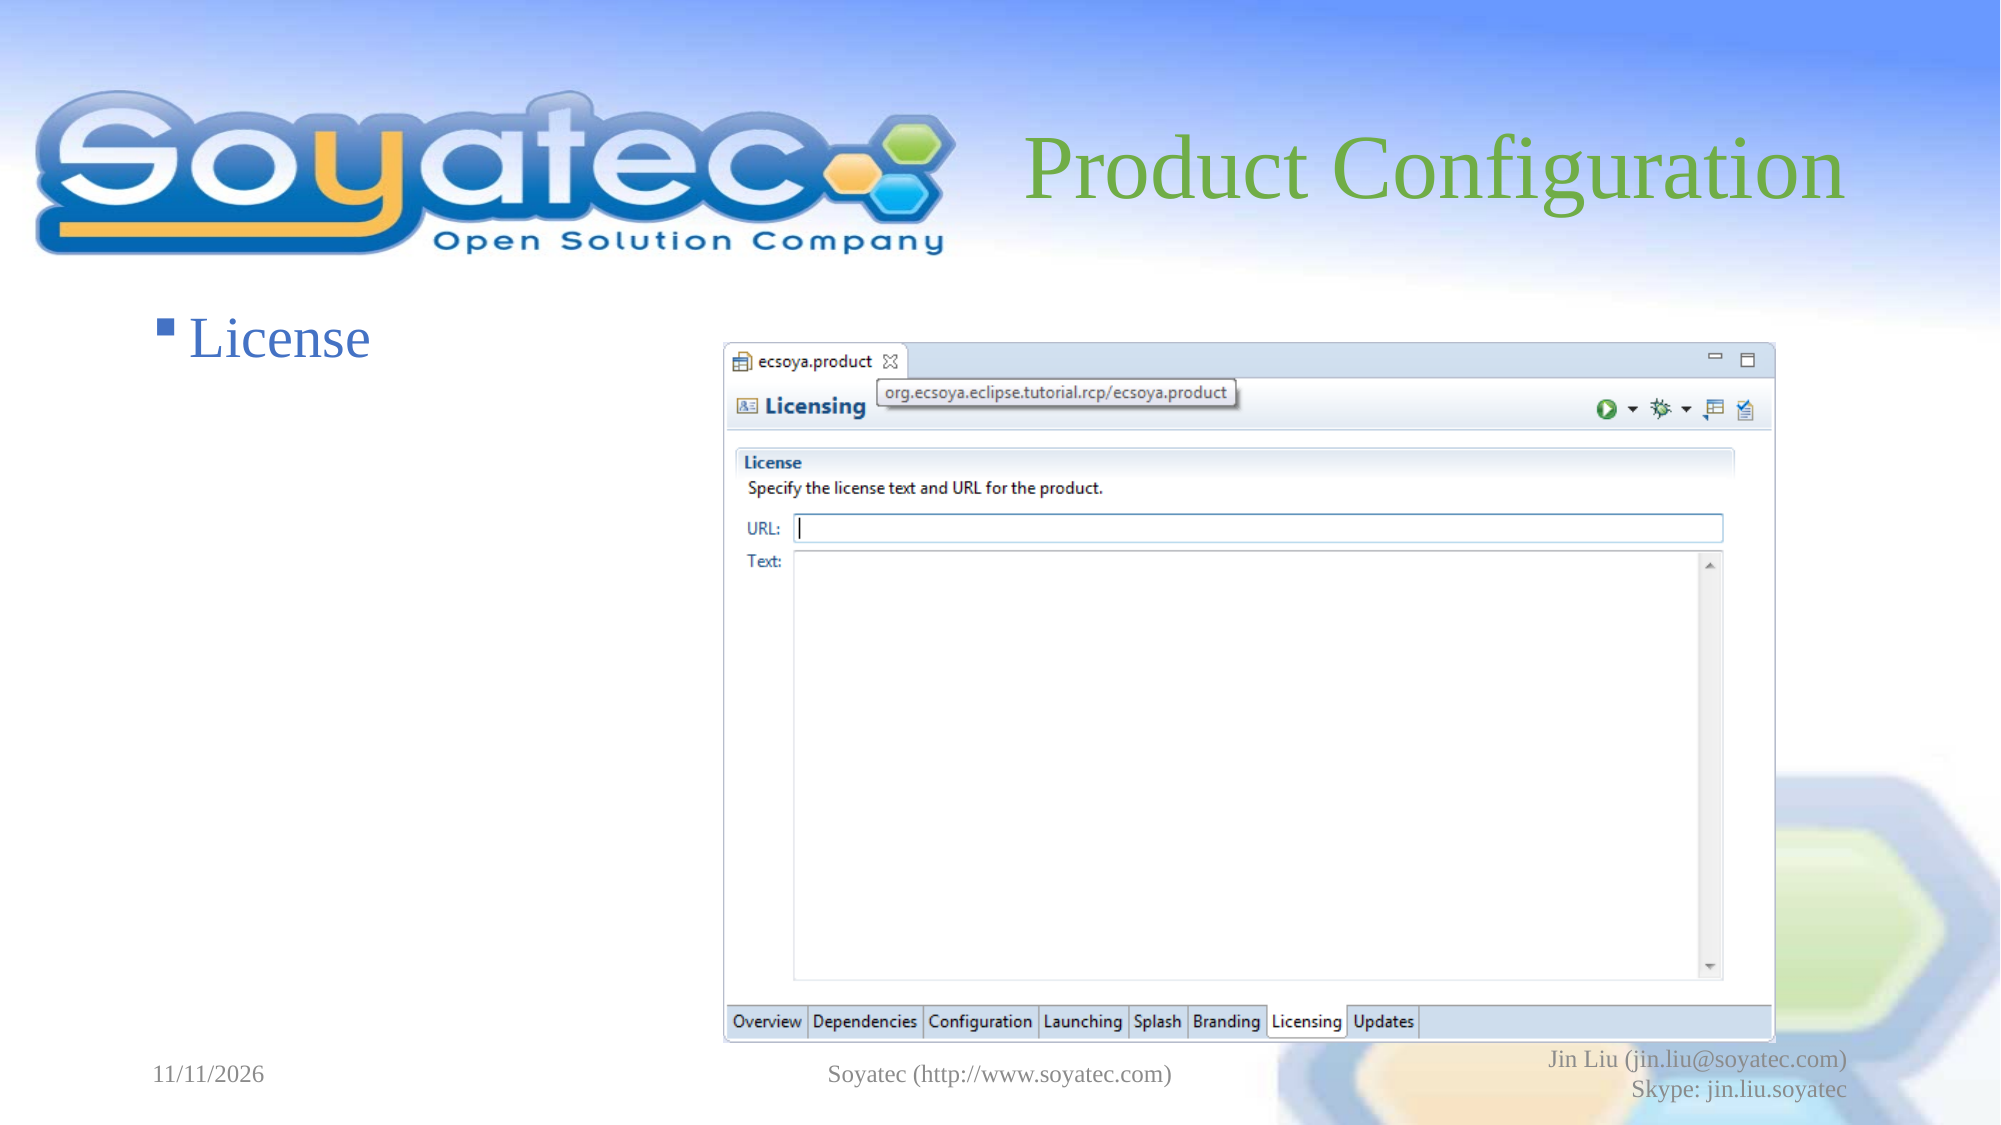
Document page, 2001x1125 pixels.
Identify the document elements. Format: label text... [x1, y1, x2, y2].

slide_number Jin Liu (jin.liu@soyatec.com) Skype: jin.liu.soyatec [1412, 1042, 1863, 1103]
title Product Configuration [968, 59, 1863, 278]
picture [0, 0, 2001, 1125]
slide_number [137, 1042, 588, 1103]
footer Soyatec (http://www.soyatec.com) [662, 1042, 1338, 1103]
list License [137, 299, 1863, 1014]
